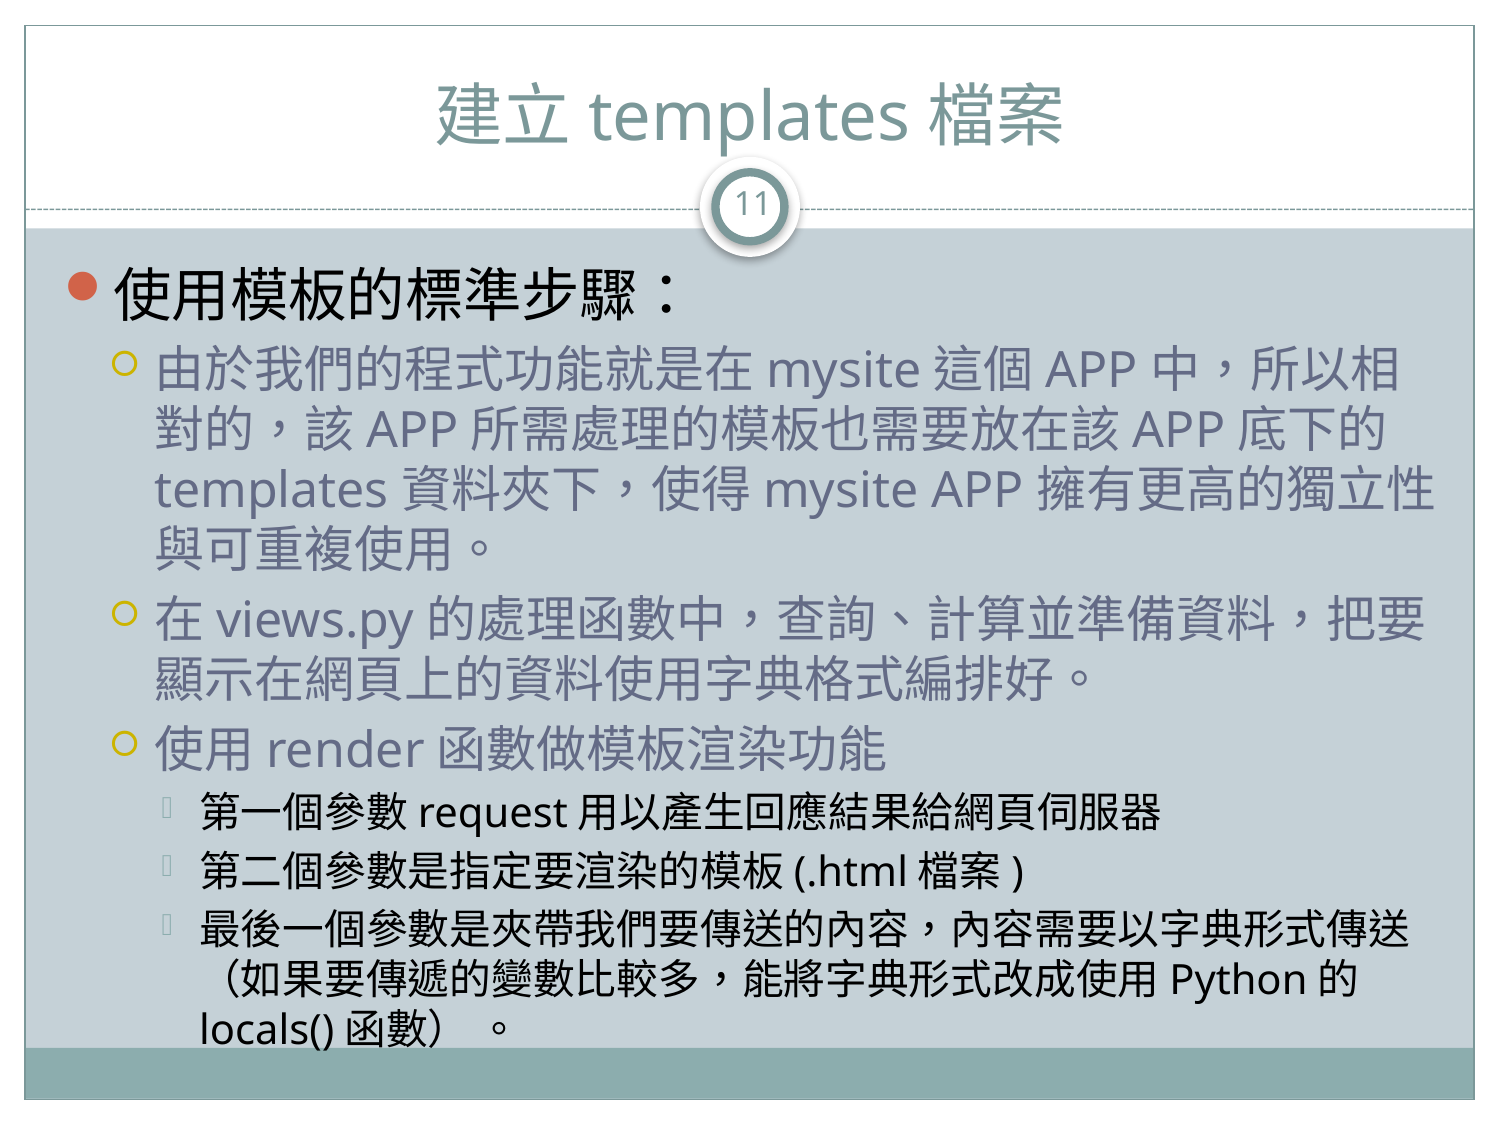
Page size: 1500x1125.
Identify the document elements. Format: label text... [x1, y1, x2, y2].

slide_number 11 [715, 168, 791, 241]
title 建立templates檔案 [49, 37, 1450, 162]
list 使用模板的標準步驟： 由於我們的程式功能就是在mysite這個APP中，所以相對的，該APP所需處理的模板也需要放在該APP底下的templates資料夾下，使得mysite APP擁有更高的獨立性與可重複使用。 在views.py的處理函數中，查詢、計算並準備資料，把要顯示在網頁上的資料使用字典格式編排好。 使用render函數做模板渲染功能 第一個參數request用以產生回應結果給網頁伺服器 第二個參數是指定要渲染的模板(.html檔案) 最後一個參數是夾帶我們要傳送的內容，內容需要以字典形式傳送（如果要傳遞的變數比較多，能將字典形式改成使用Python的locals()函數） 。 [49, 250, 1459, 1094]
